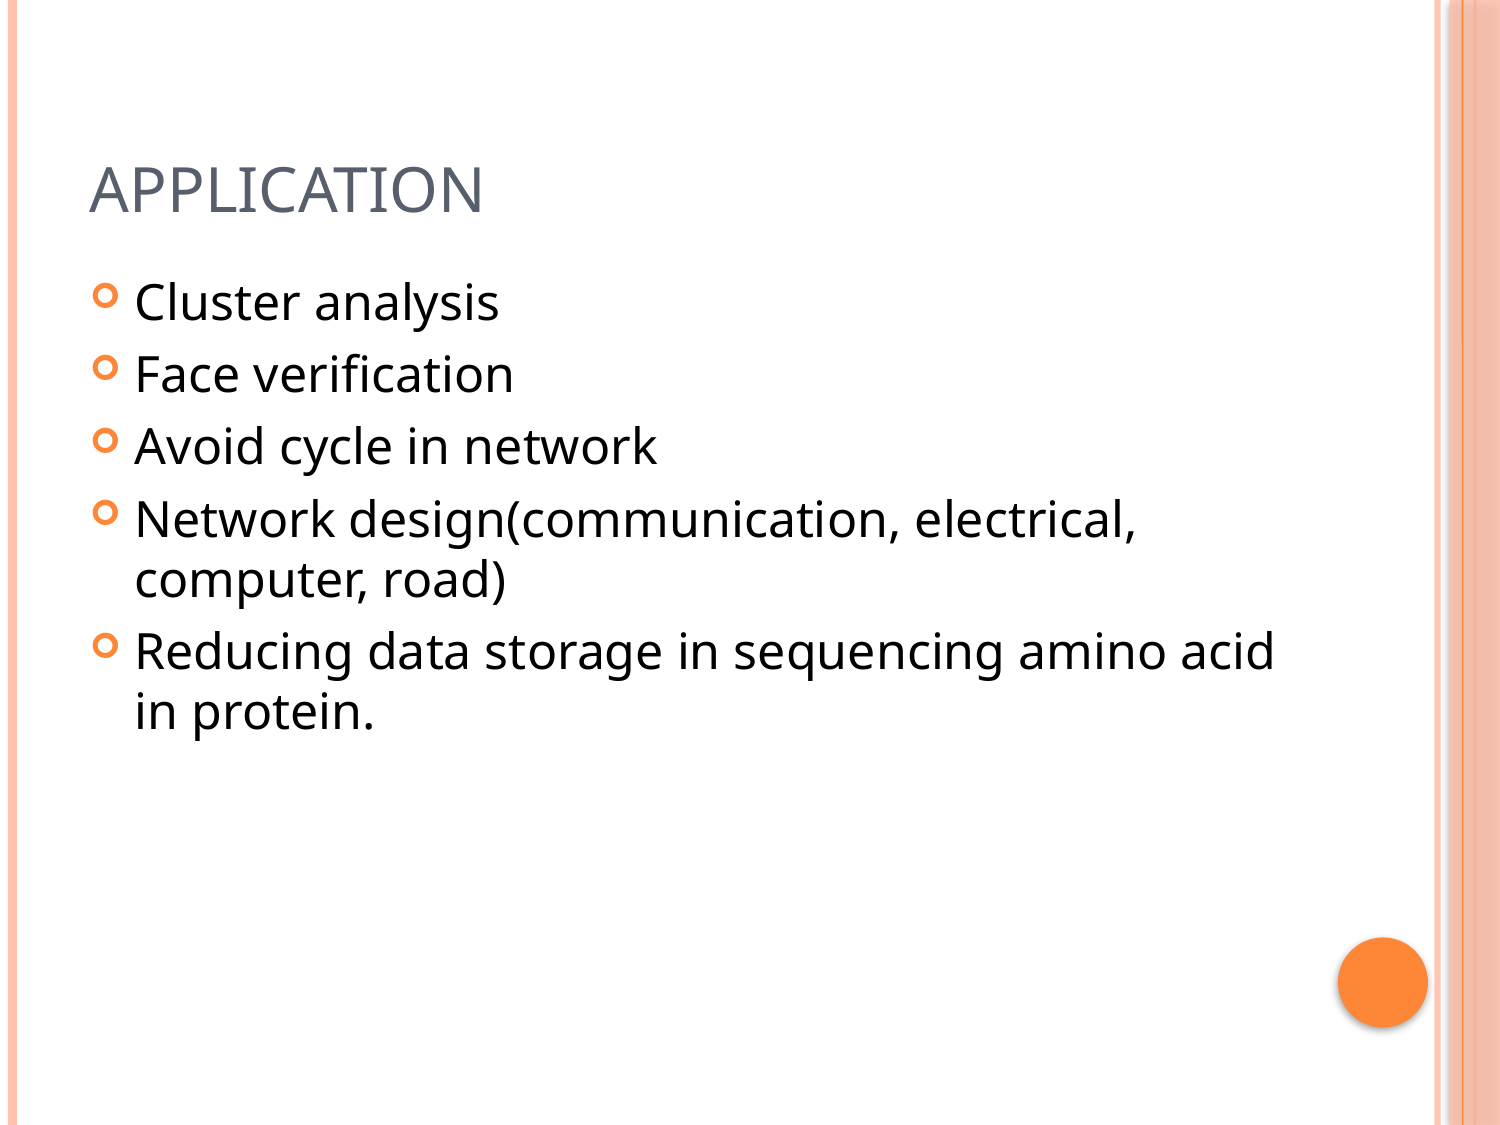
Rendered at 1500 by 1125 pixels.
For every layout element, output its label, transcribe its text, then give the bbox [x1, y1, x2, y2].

title Application [75, 45, 1300, 233]
list Cluster analysis Face verification Avoid cycle in network Network design(communication, electrical, computer, road) Reducing data storage in sequencing amino acid in protein. [75, 262, 1300, 1062]
